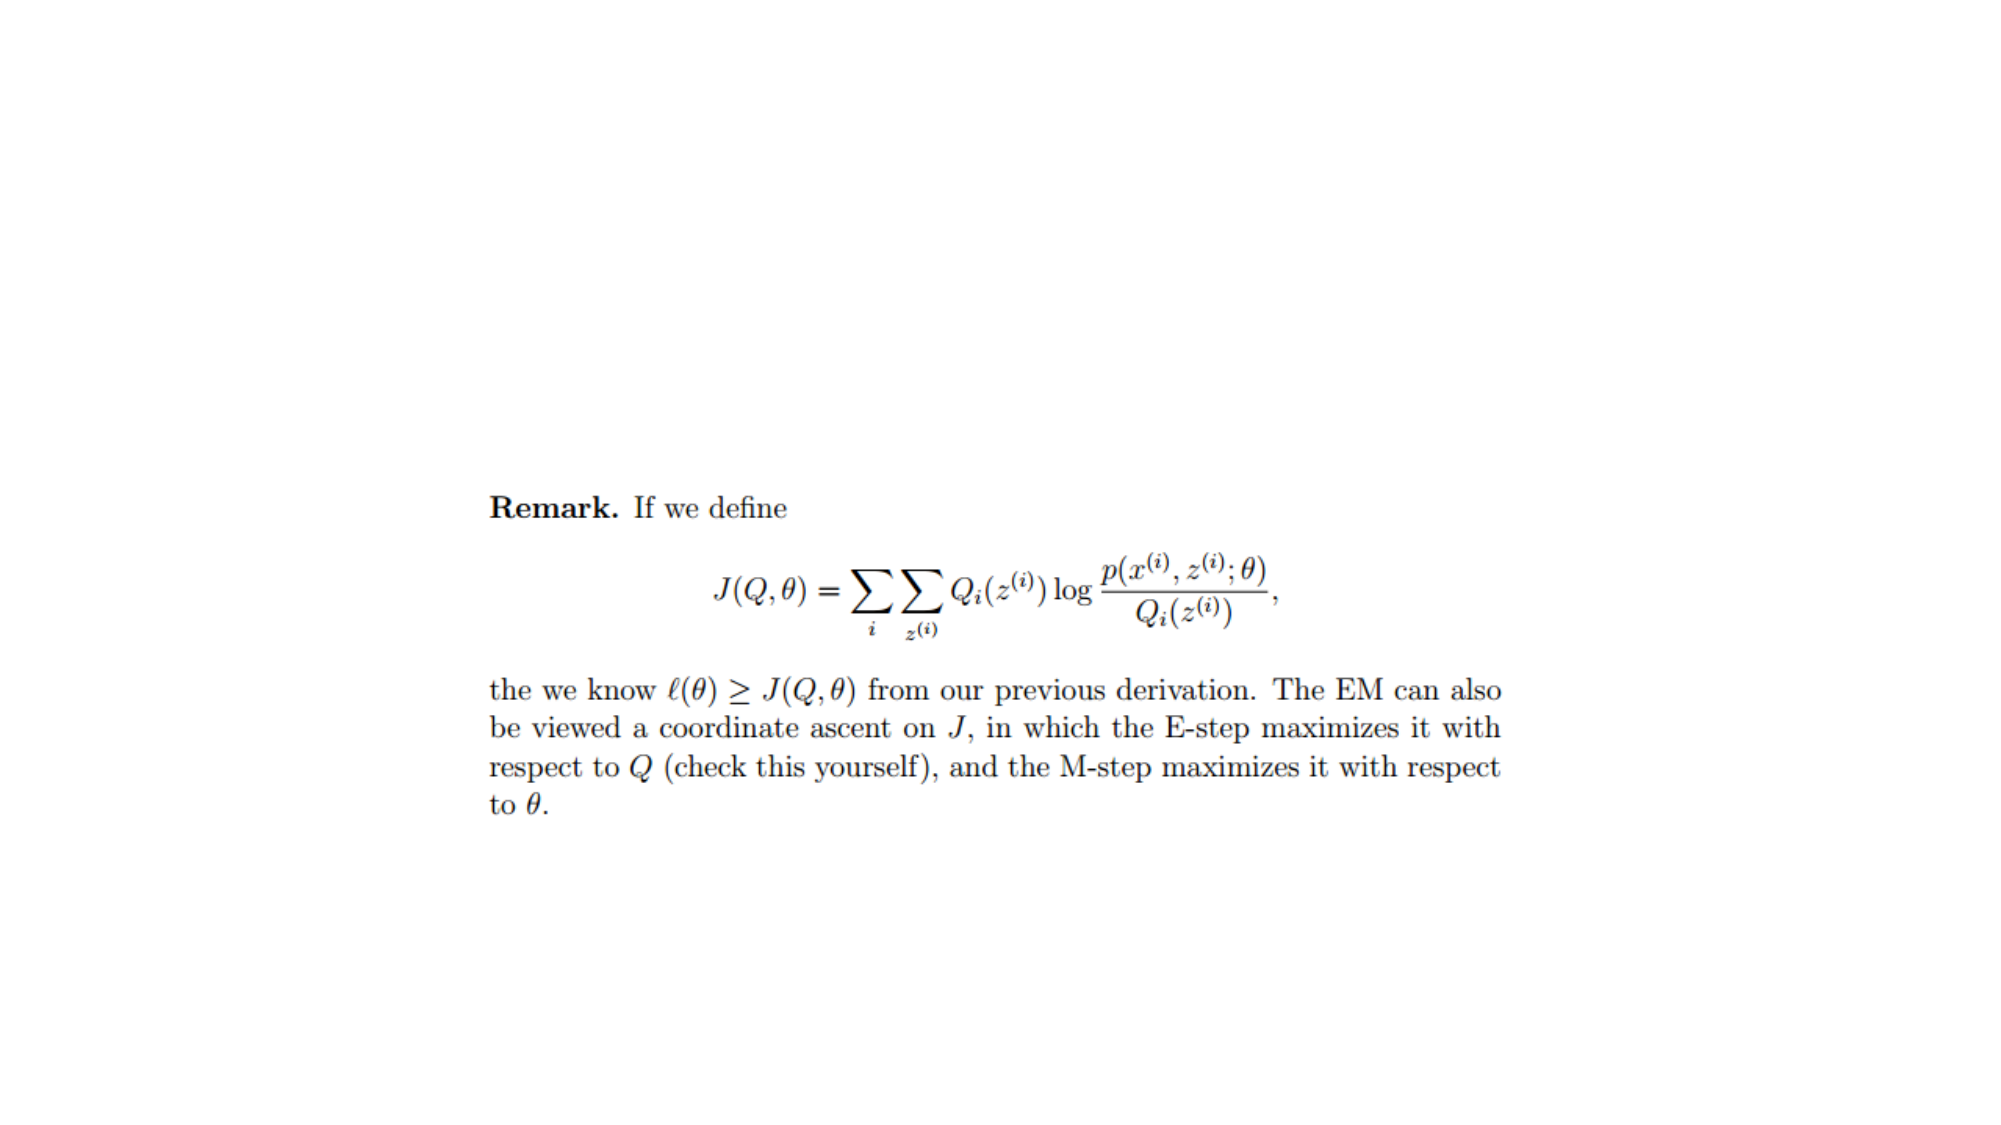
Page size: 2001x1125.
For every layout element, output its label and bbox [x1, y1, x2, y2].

list [443, 471, 1557, 841]
